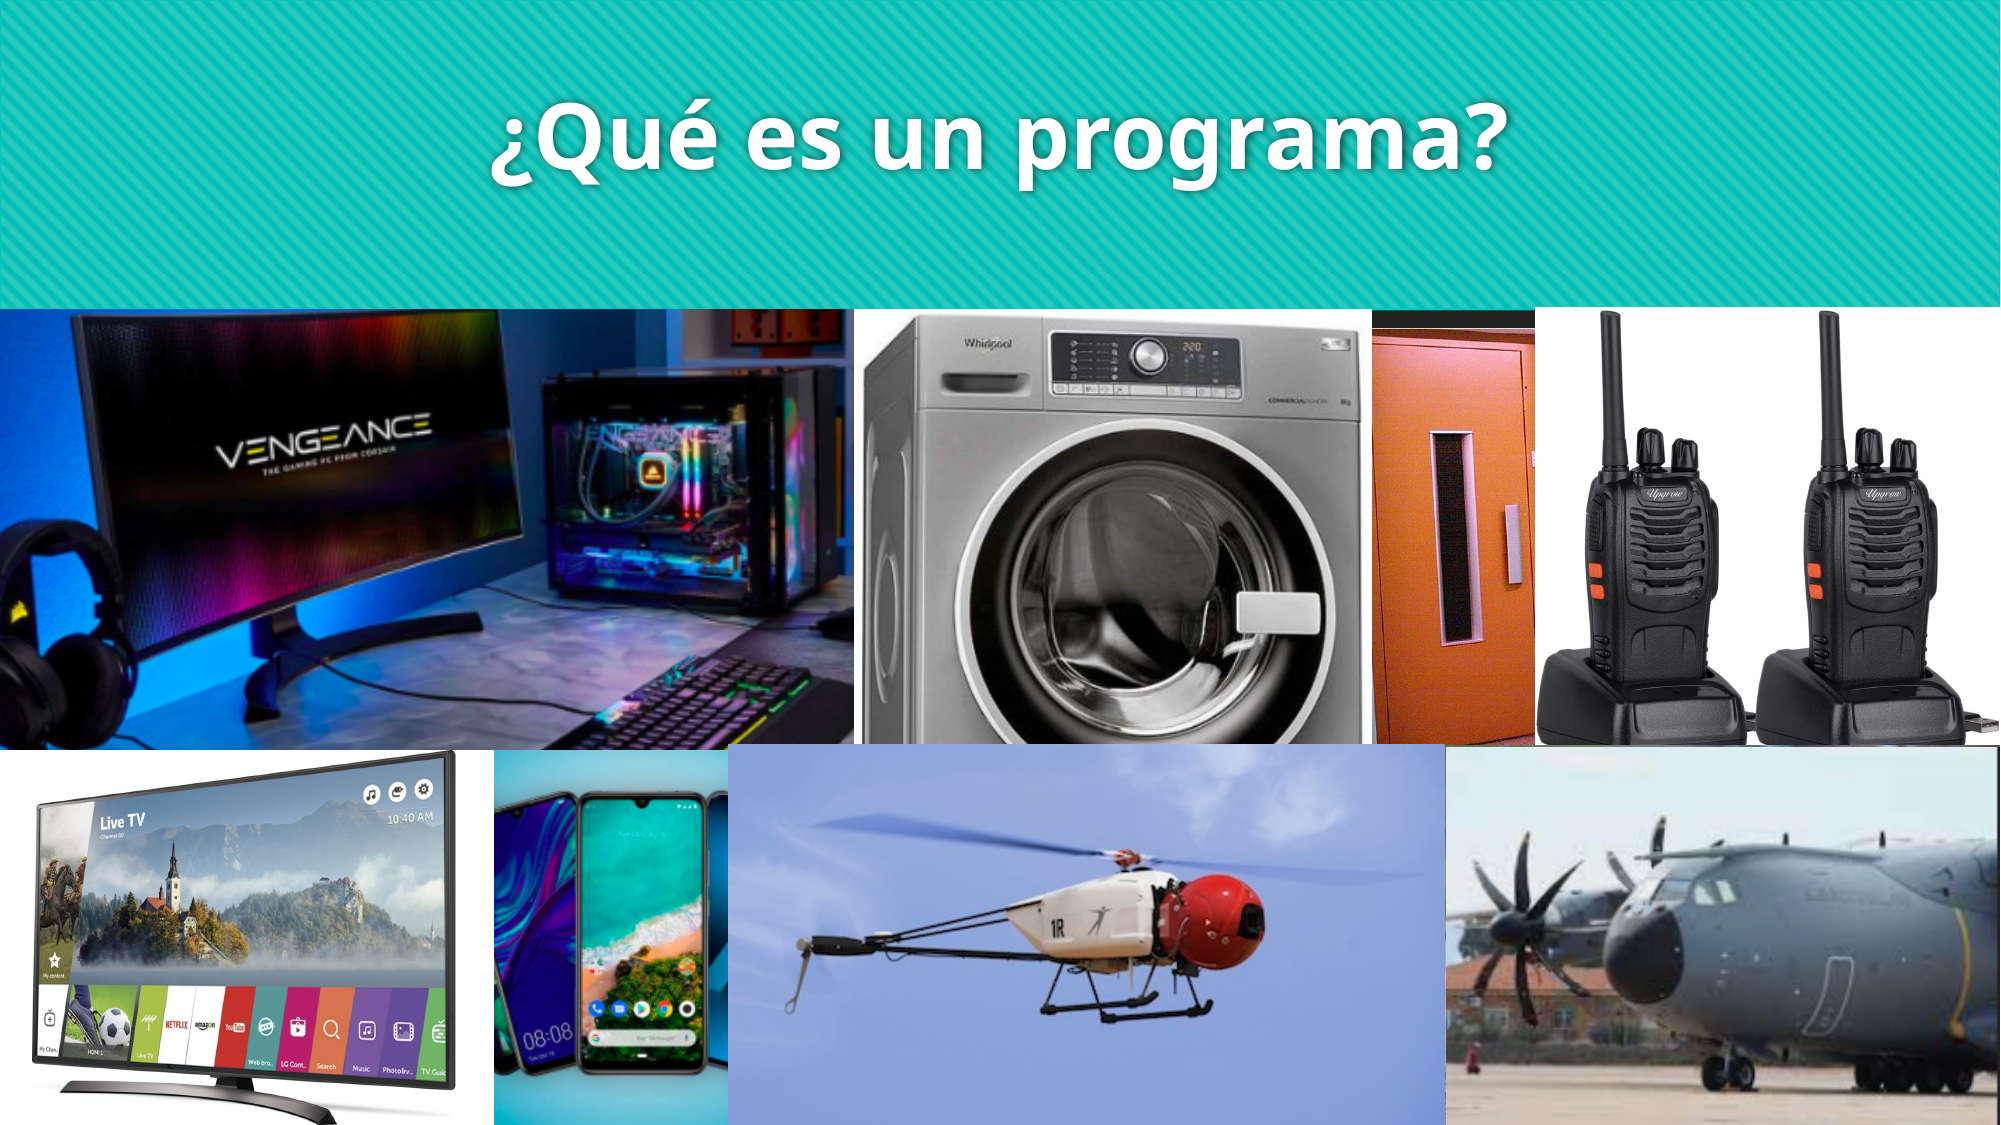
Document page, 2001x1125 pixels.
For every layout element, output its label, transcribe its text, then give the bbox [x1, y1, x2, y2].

title ¿Qué es un programa? [132, 69, 1868, 230]
picture [0, 307, 2000, 1125]
